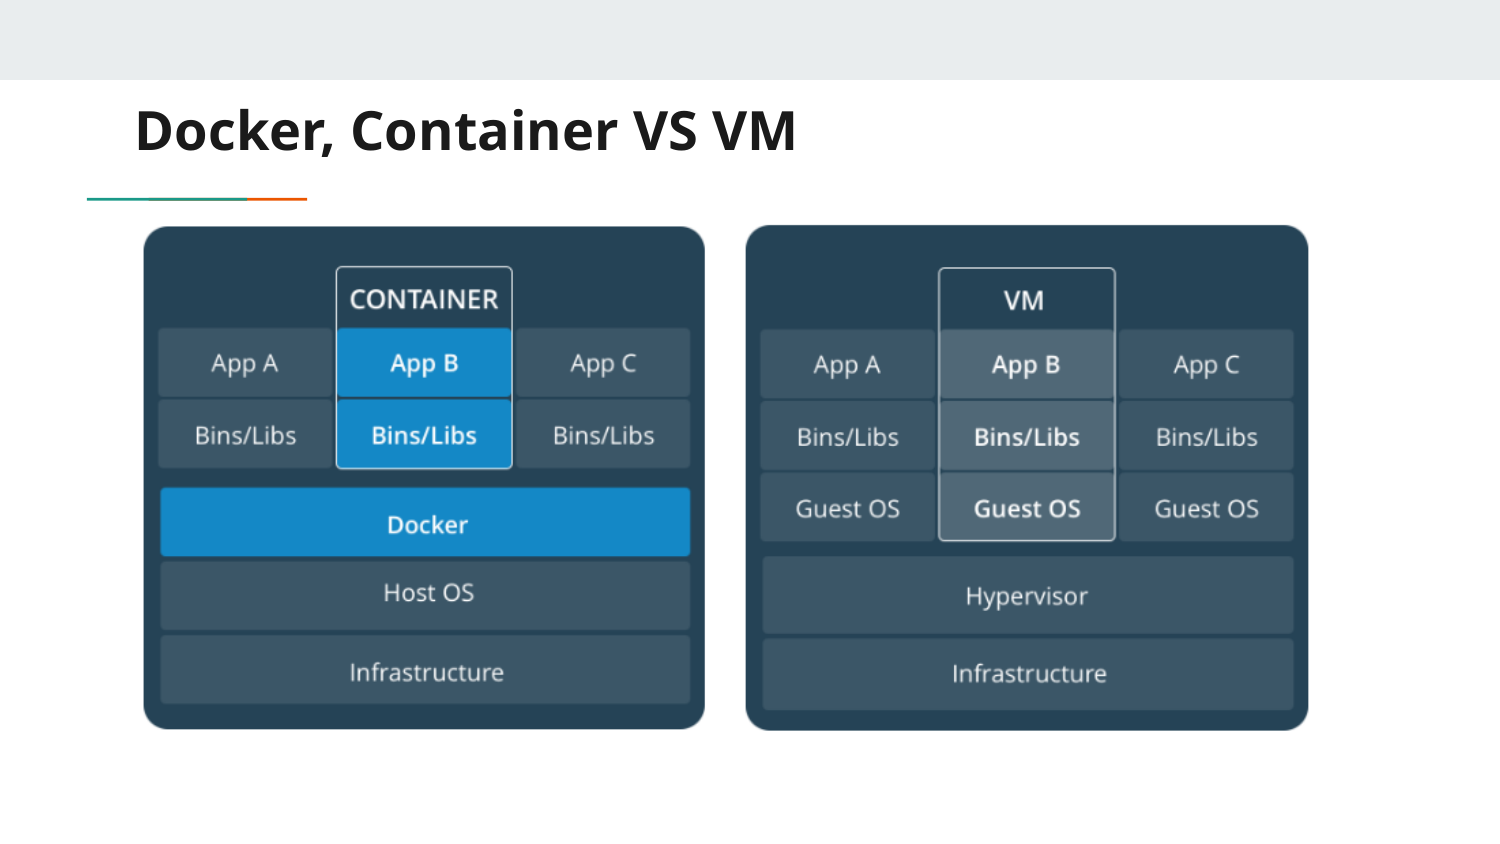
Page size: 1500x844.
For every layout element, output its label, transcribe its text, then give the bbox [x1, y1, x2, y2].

title Docker, Container VS VM [119, 81, 1381, 169]
picture [138, 222, 1313, 739]
